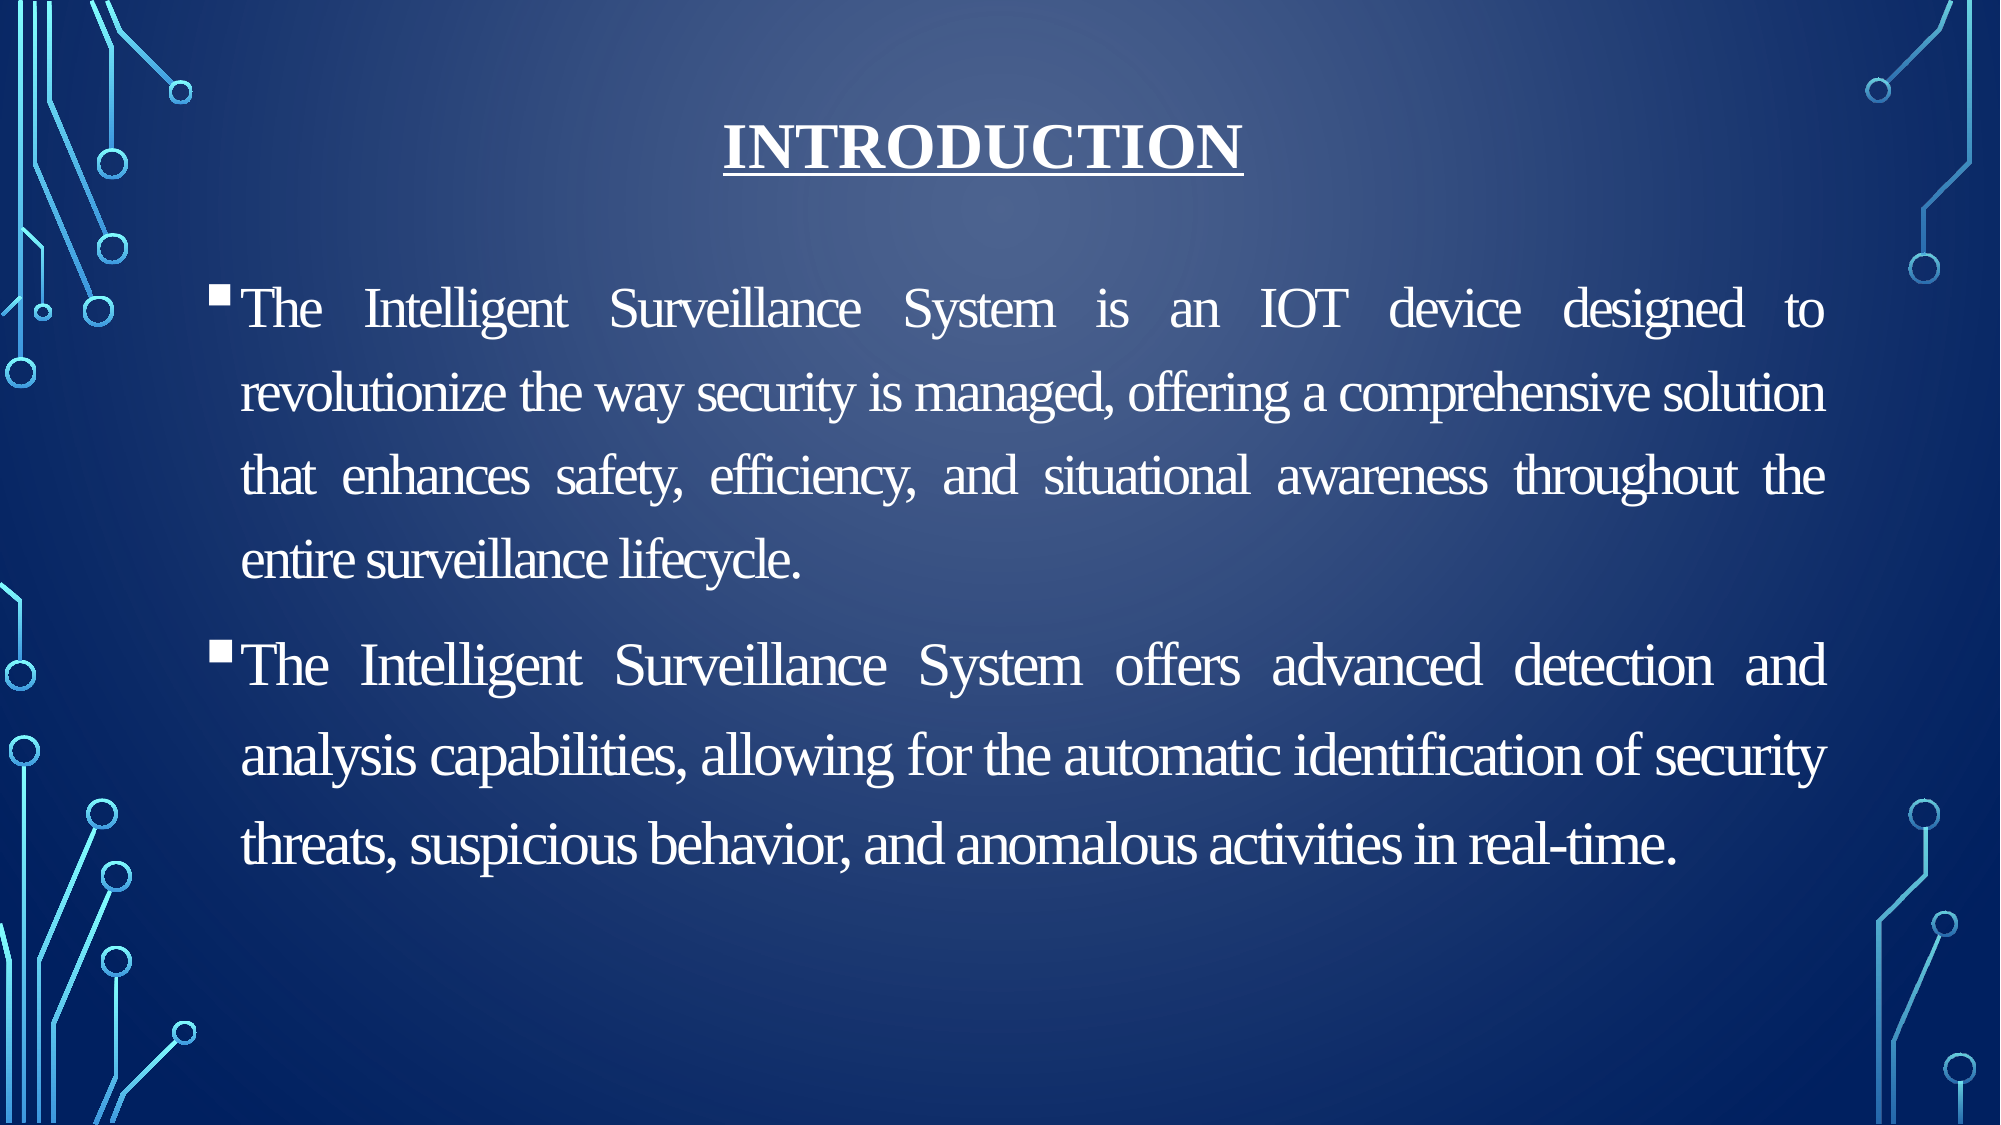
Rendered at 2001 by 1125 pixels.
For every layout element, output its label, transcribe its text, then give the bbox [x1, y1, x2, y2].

title Introduction [707, 78, 1293, 217]
list The Intelligent Surveillance System is an IOT device designed to revolutionize the way security is managed, offering a comprehensive solution that enhances safety, efficiency, and situational awareness throughout the entire surveillance lifecycle. The Intelligent Surveillance System offers advanced detection and analysis capabilities, allowing for the automatic identification of security threats, suspicious behavior, and anomalous activities in real-time. [188, 248, 1841, 959]
